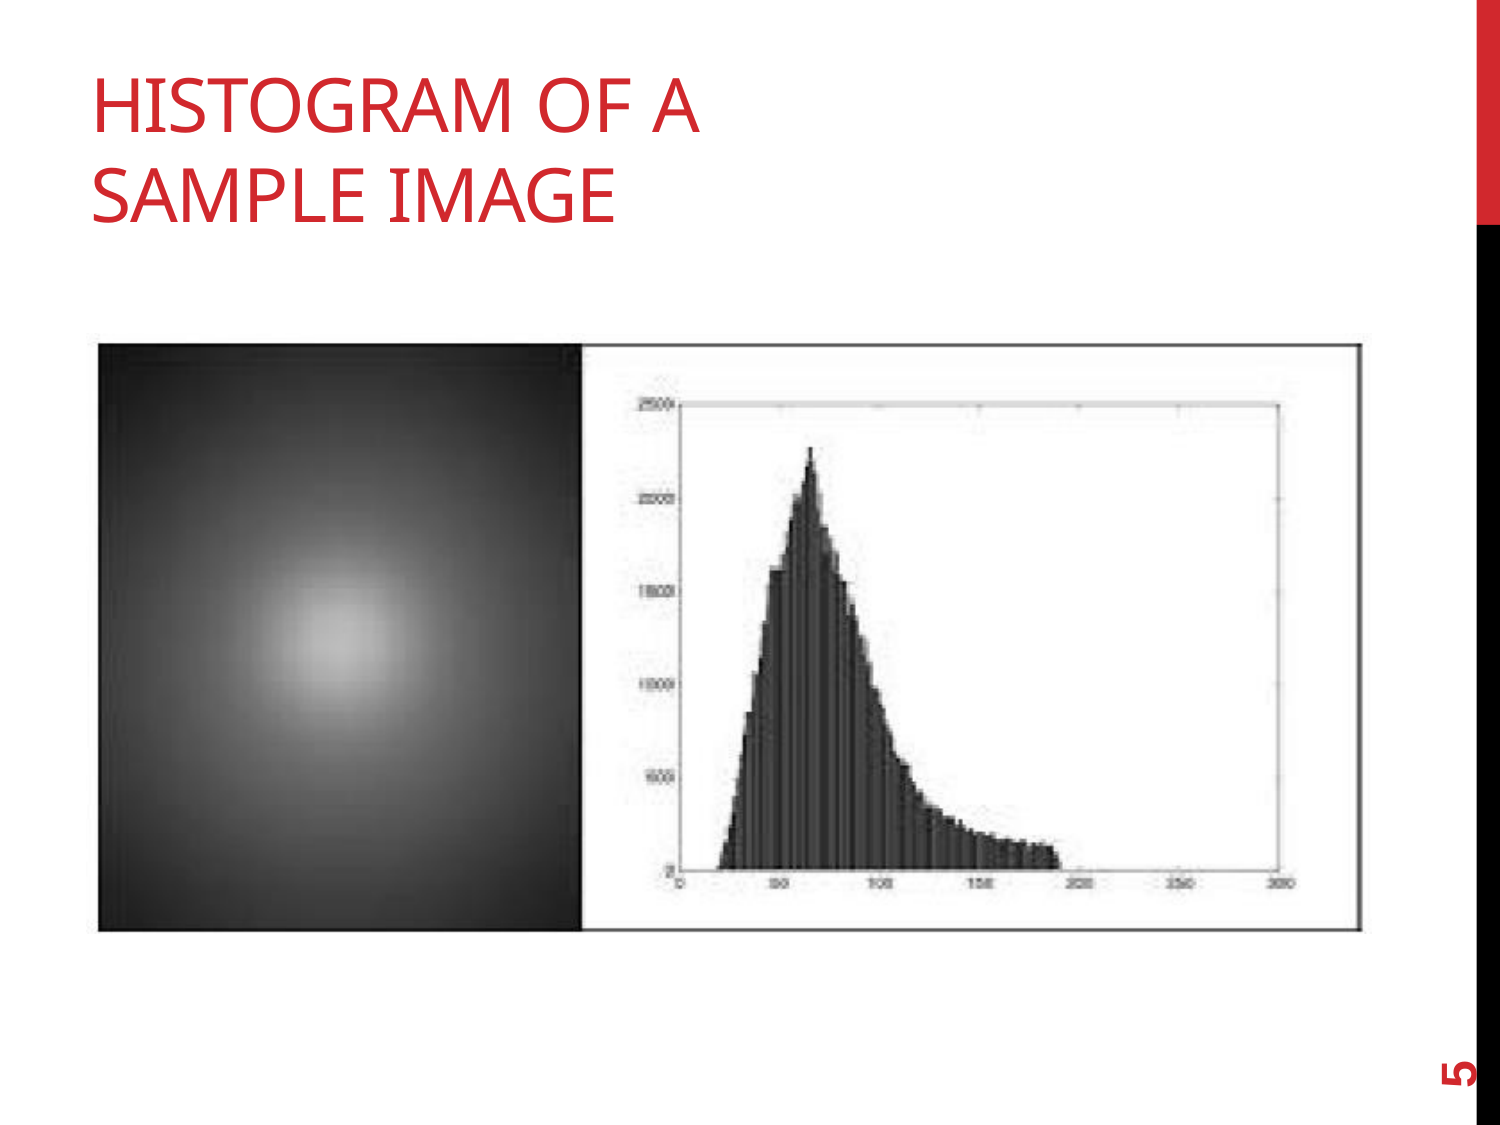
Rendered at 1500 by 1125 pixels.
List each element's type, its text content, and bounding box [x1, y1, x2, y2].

text_box 5 [1429, 1058, 1490, 1091]
picture [86, 333, 1373, 934]
title HISTOGRAM OF A SAMPLE IMAGE [87, 55, 807, 246]
